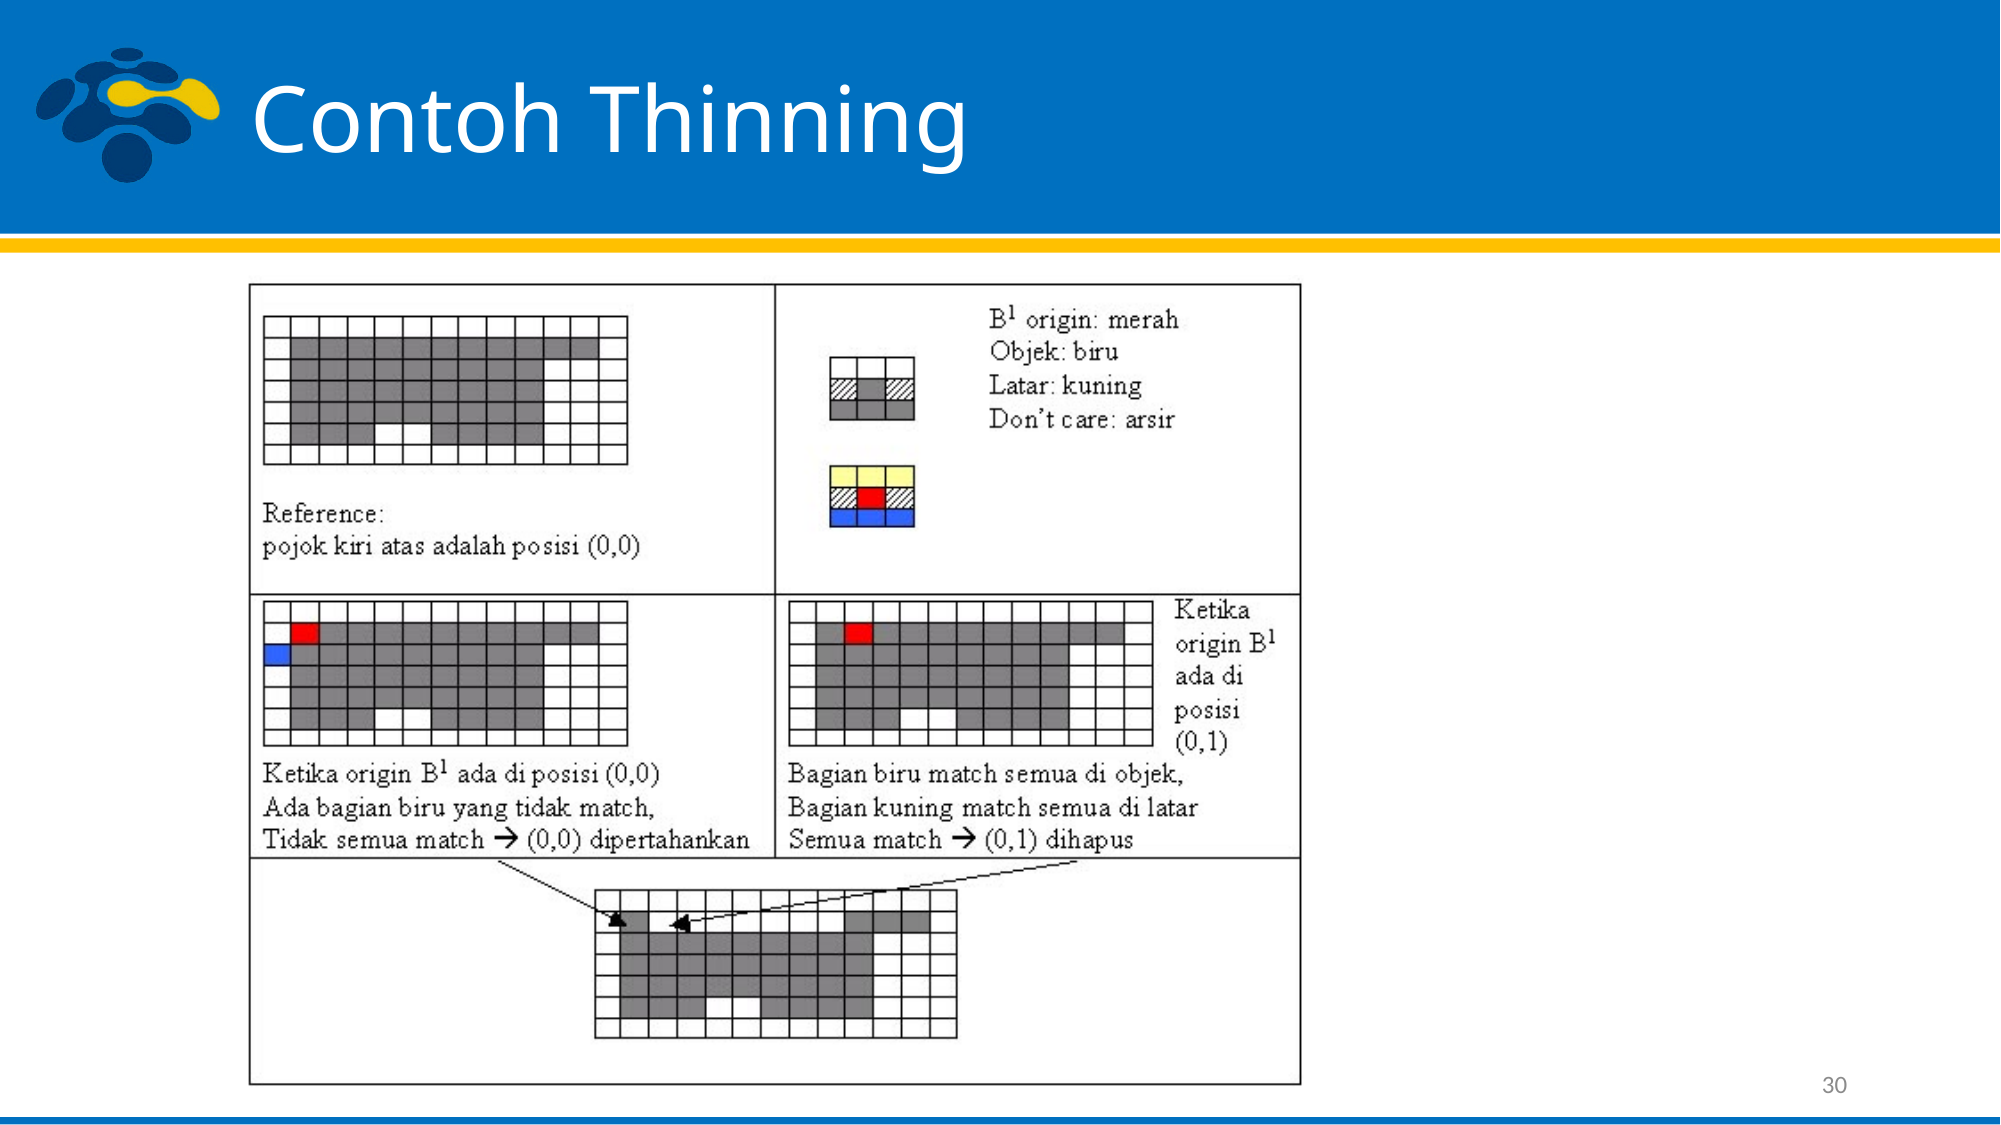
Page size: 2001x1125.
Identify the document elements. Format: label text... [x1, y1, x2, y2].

slide_number 30 [1412, 1053, 1863, 1114]
title Contoh Thinning [235, 26, 1926, 219]
picture [32, 42, 222, 187]
picture [235, 275, 1316, 1098]
